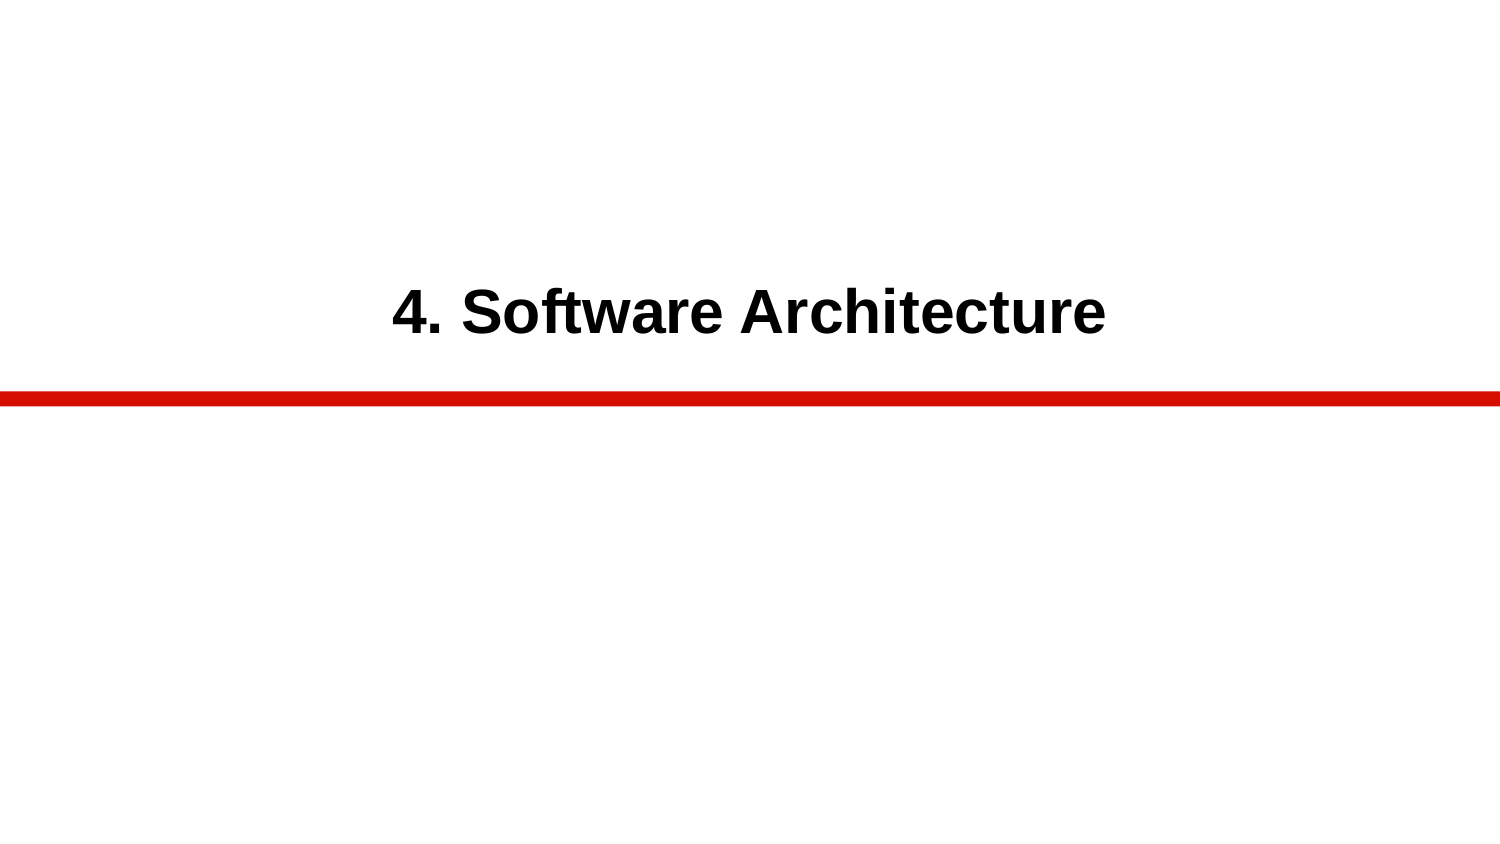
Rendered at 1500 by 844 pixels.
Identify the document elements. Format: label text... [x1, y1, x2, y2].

title 4. Software Architecture [0, 0, 1500, 392]
